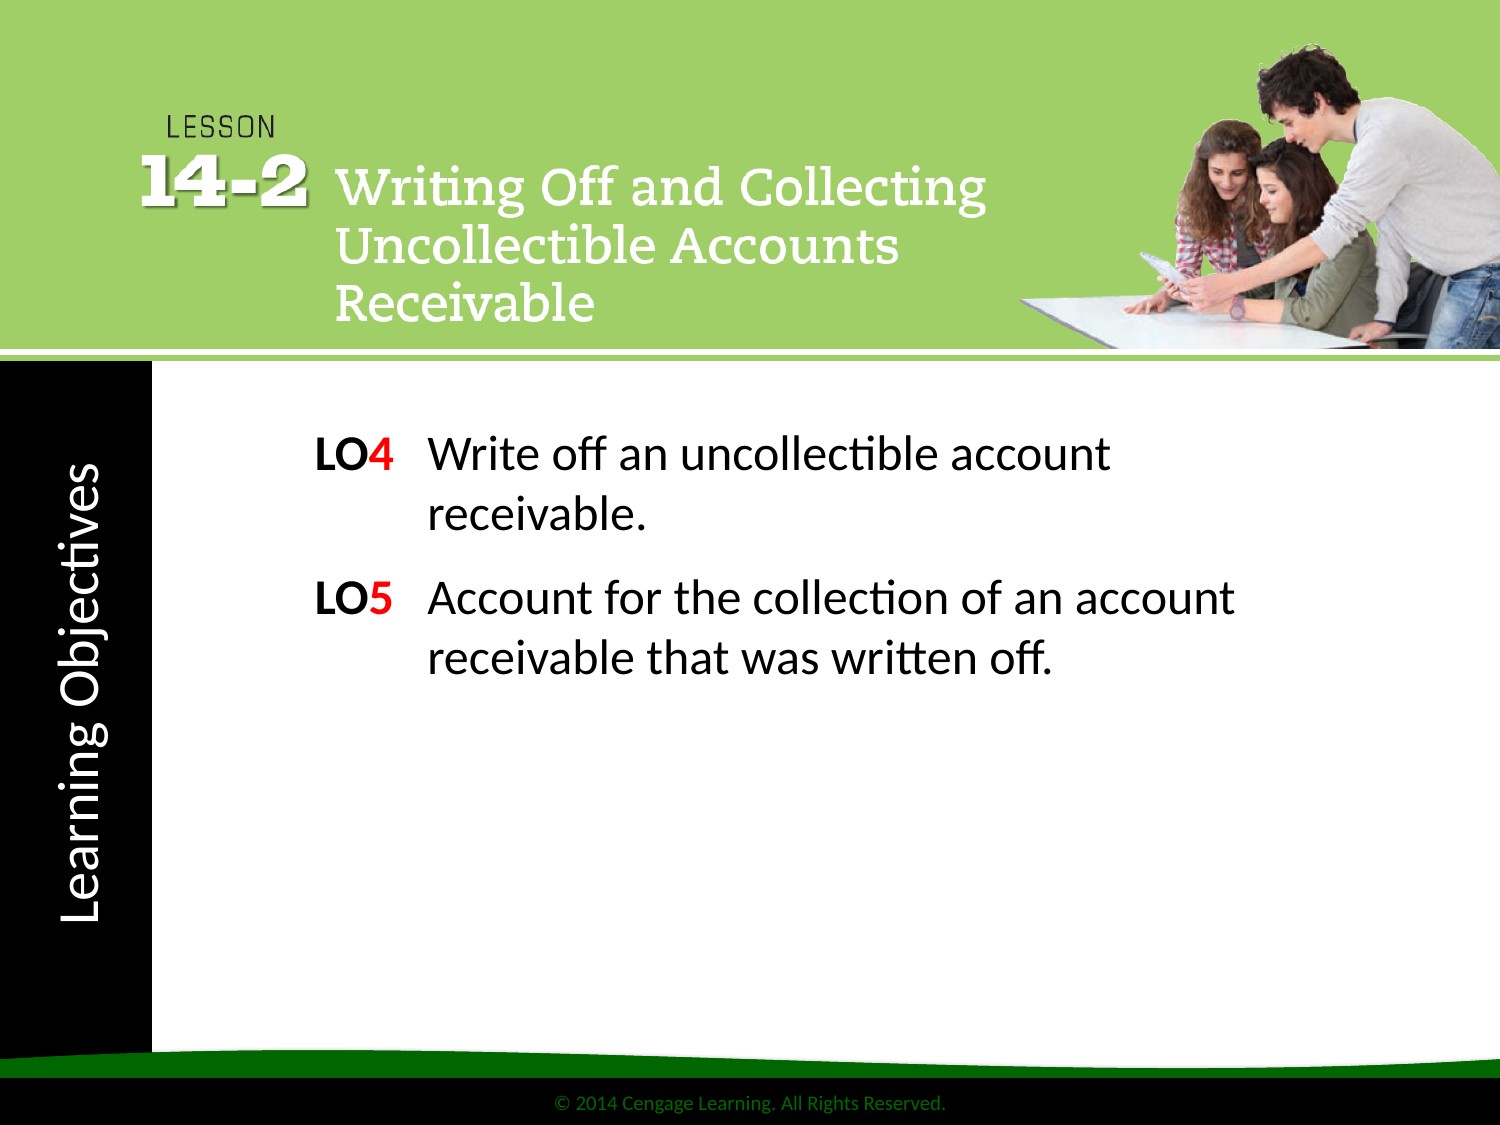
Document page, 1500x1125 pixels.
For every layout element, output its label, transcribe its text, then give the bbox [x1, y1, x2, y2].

text_box [0, 1050, 1500, 1078]
text_box Learning Objectives [0, 369, 152, 1058]
text_box LO4 Write off an uncollectible account receivable. LO5 Account for the collection of an account receivable that was written off. [299, 412, 1350, 693]
text_box © 2014 Cengage Learning. All Rights Reserved. [0, 1078, 1500, 1125]
picture [0, 0, 1500, 361]
